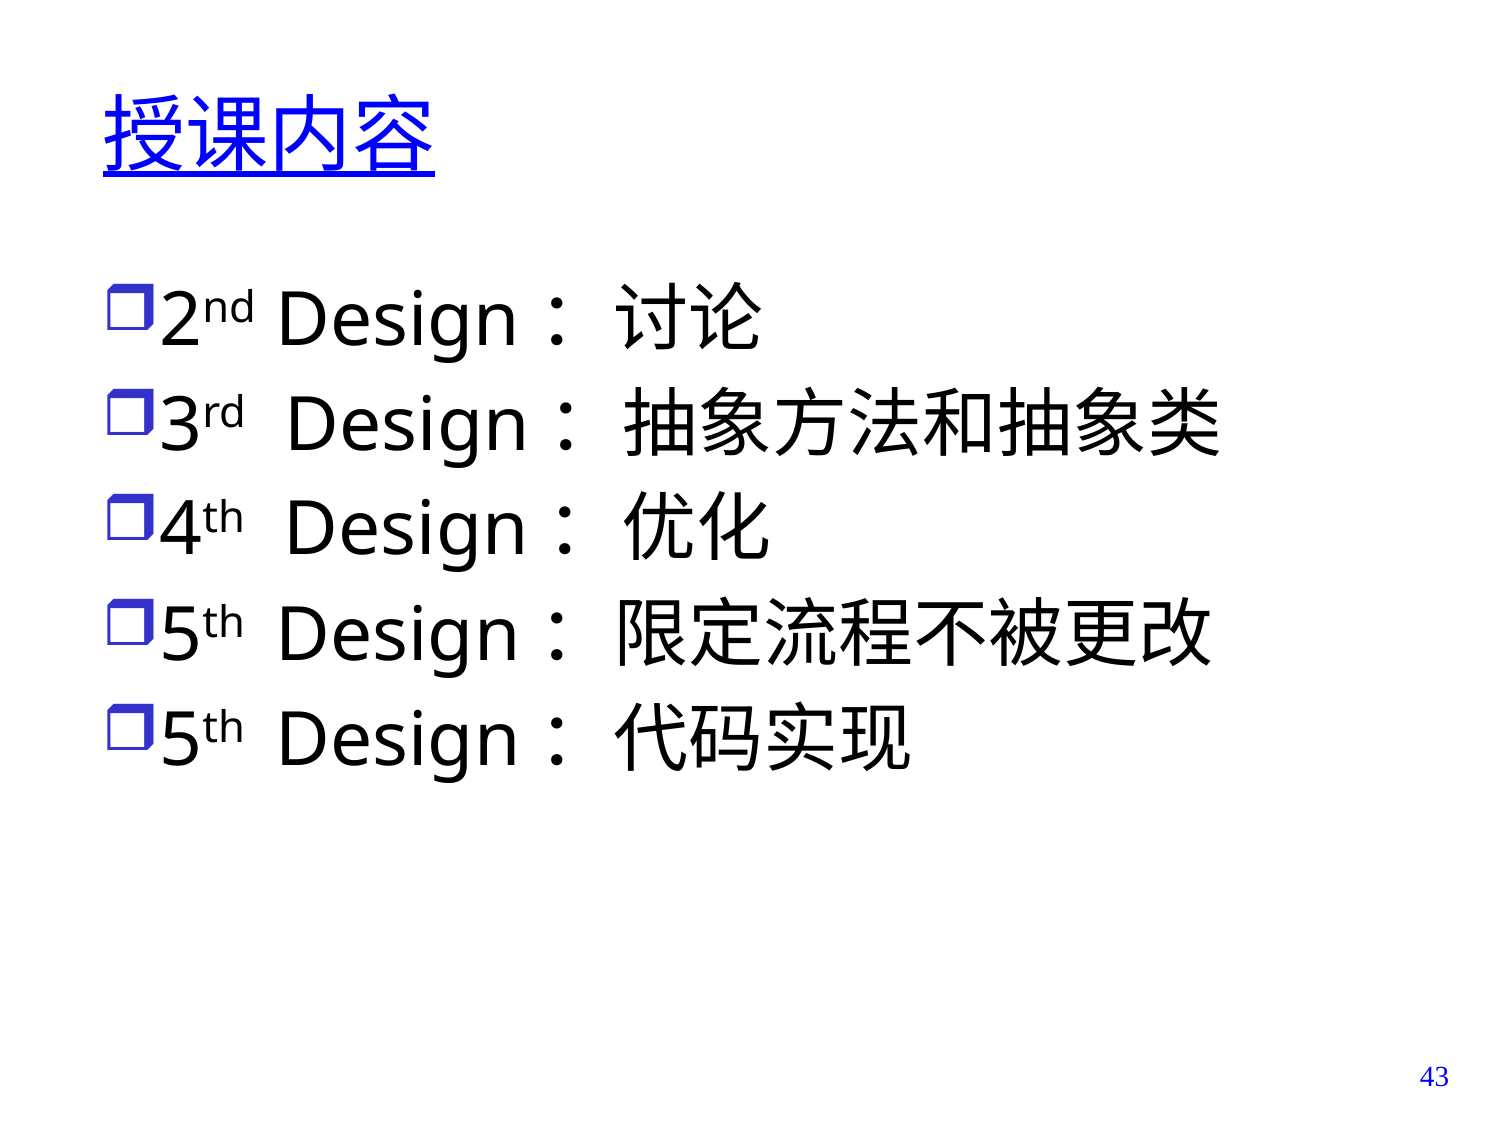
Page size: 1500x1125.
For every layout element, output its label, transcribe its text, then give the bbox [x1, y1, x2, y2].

slide_number 43 [1364, 1049, 1465, 1125]
title 授课内容 [87, 37, 1363, 225]
list 2nd Design：讨论 3rd Design：抽象方法和抽象类 4th Design：优化 5th Design：限定流程不被更改 5th Design：代码实现 [87, 262, 1363, 1025]
